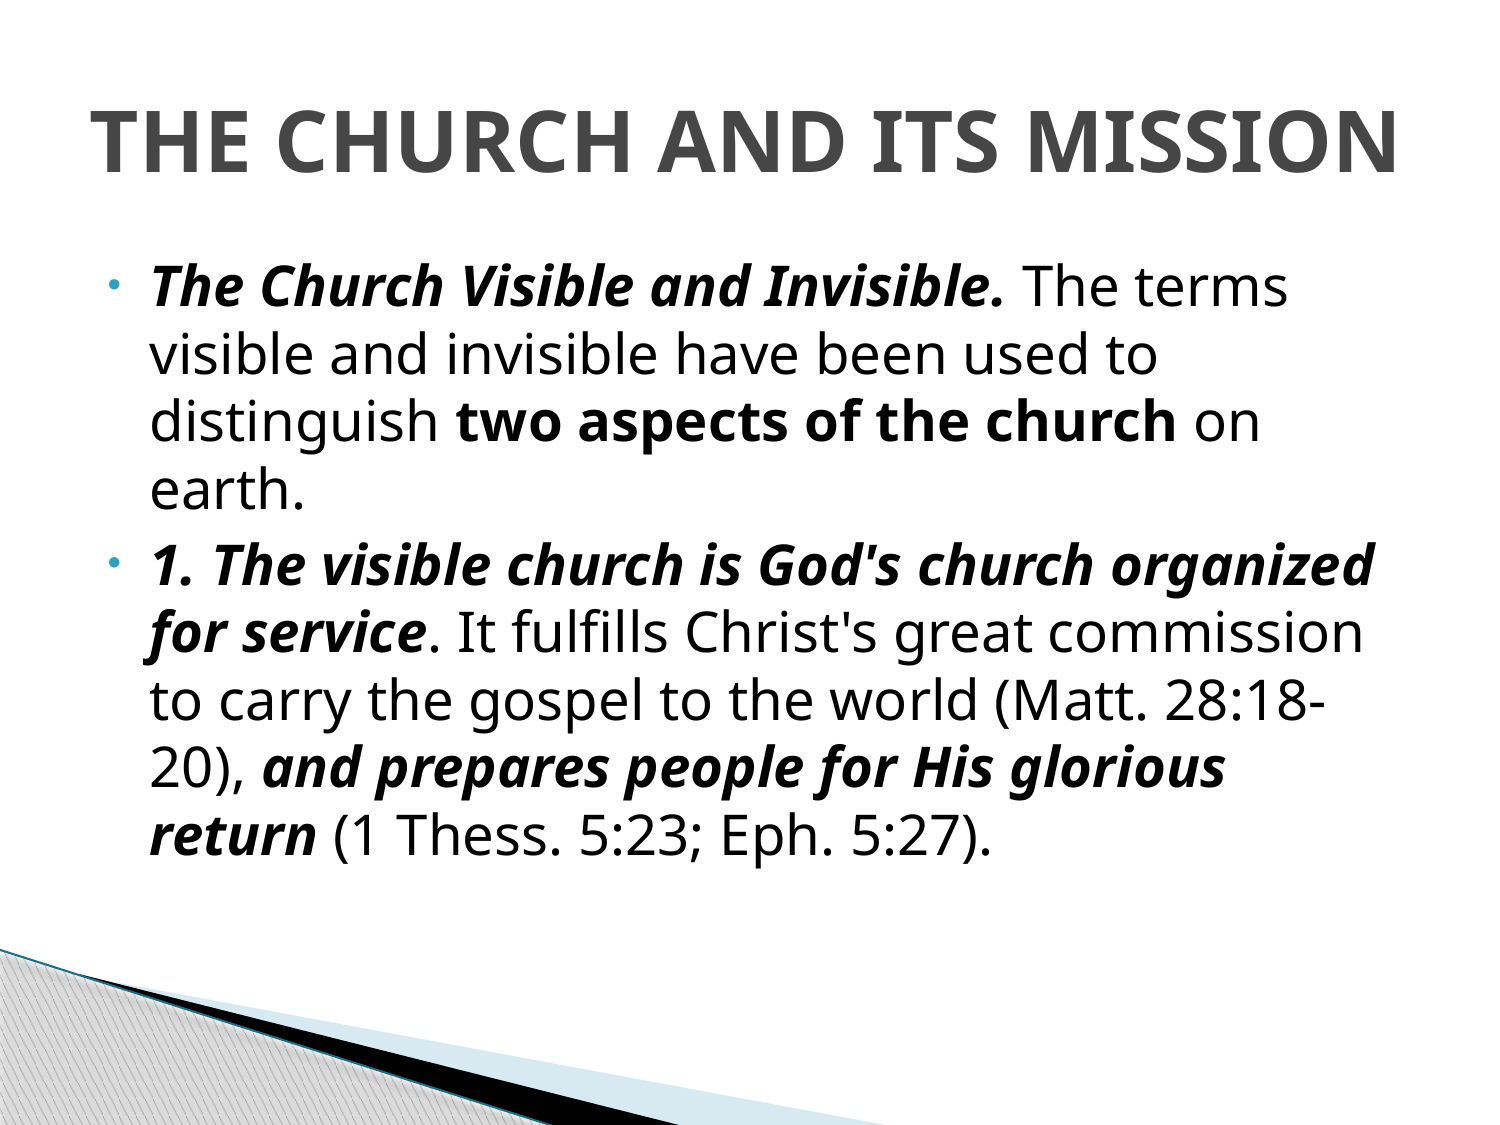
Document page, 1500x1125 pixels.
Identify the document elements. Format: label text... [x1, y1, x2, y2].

title THE CHURCH AND ITS MISSION [75, 45, 1425, 233]
list The Church Visible and Invisible. The terms visible and invisible have been used to distinguish two aspects of the church on earth. 1. The visible church is God's church organized for service. It fulfills Christ's great commission to carry the gospel to the world (Matt. 28:18-20), and prepares people for His glorious return (1 Thess. 5:23; Eph. 5:27). [75, 243, 1425, 986]
